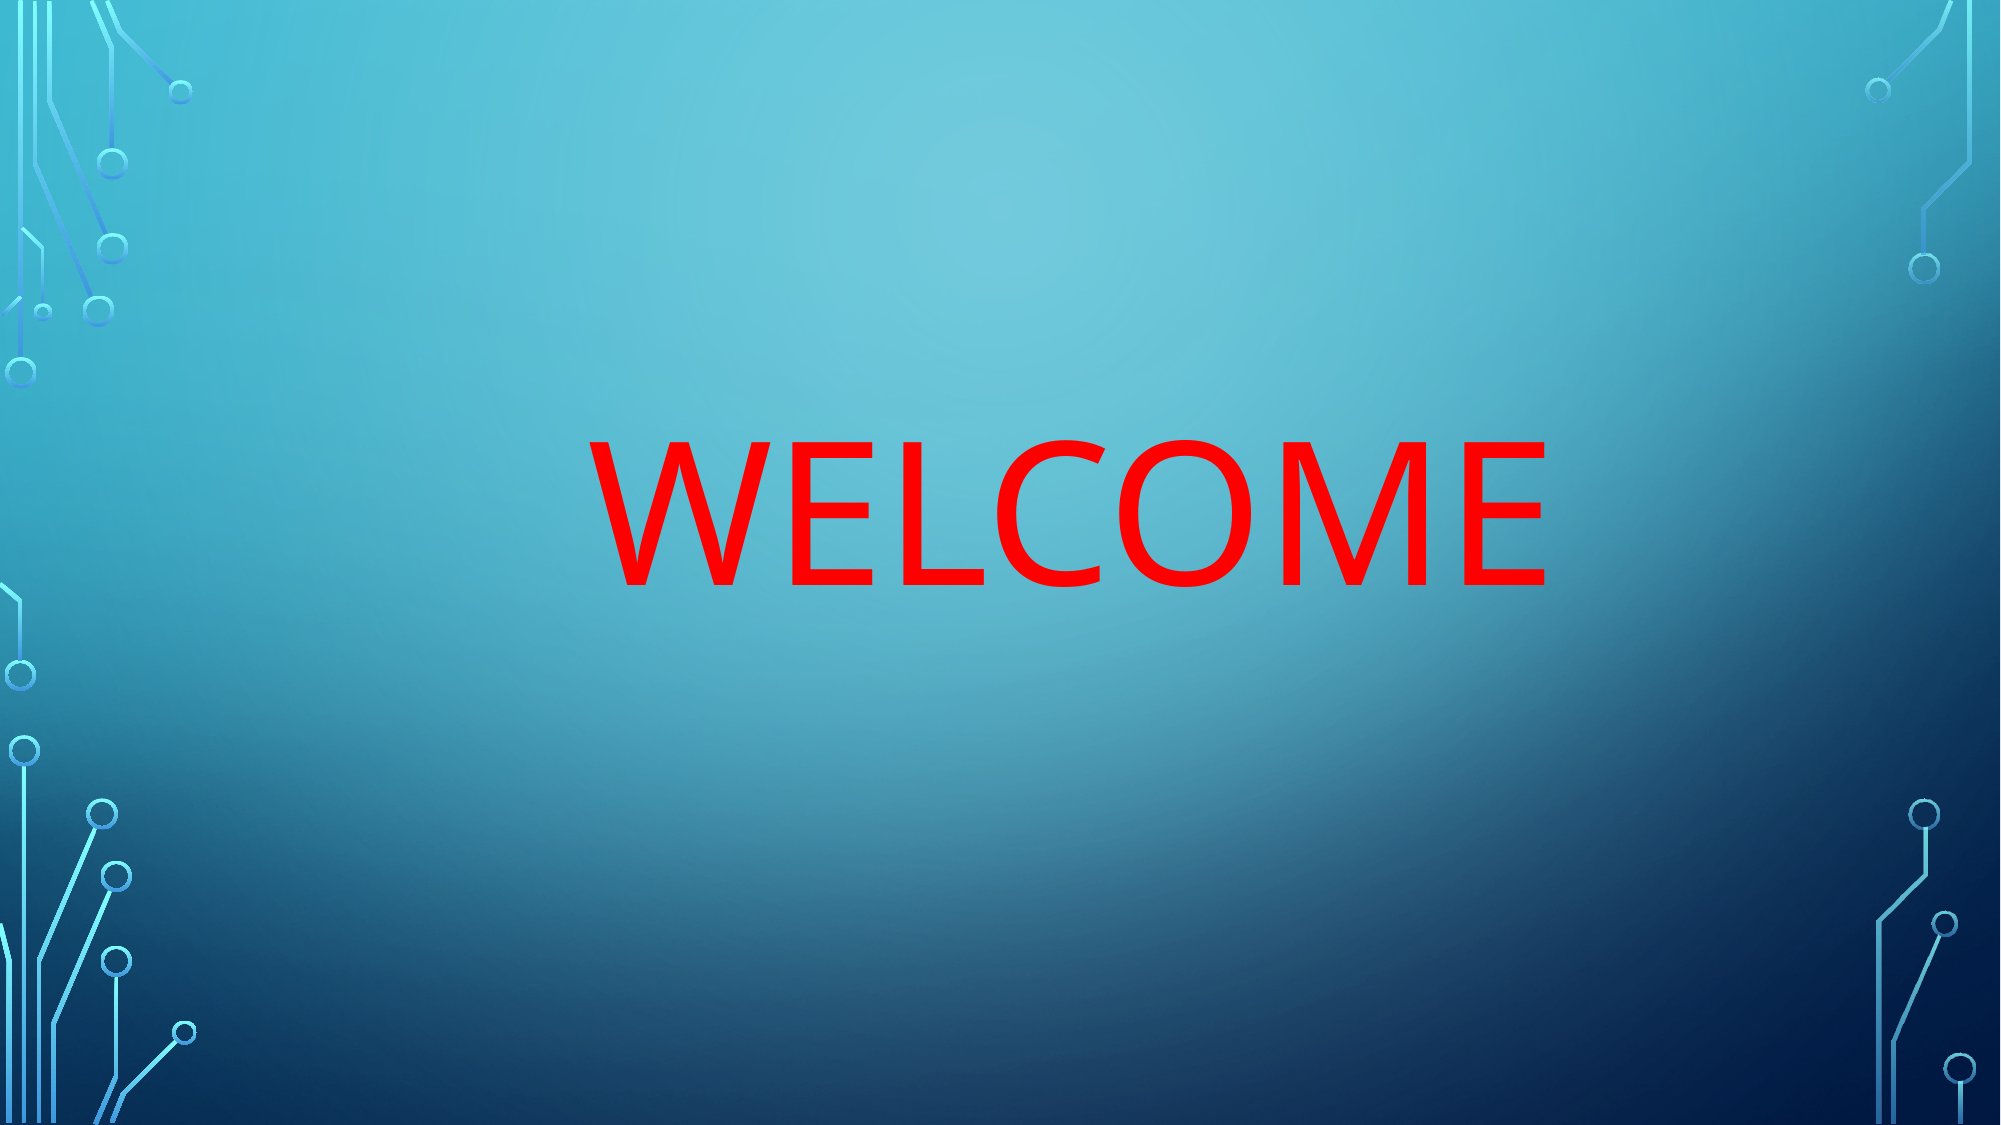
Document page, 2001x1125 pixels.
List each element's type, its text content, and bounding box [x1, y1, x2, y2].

title WELCOME [572, 343, 1813, 698]
